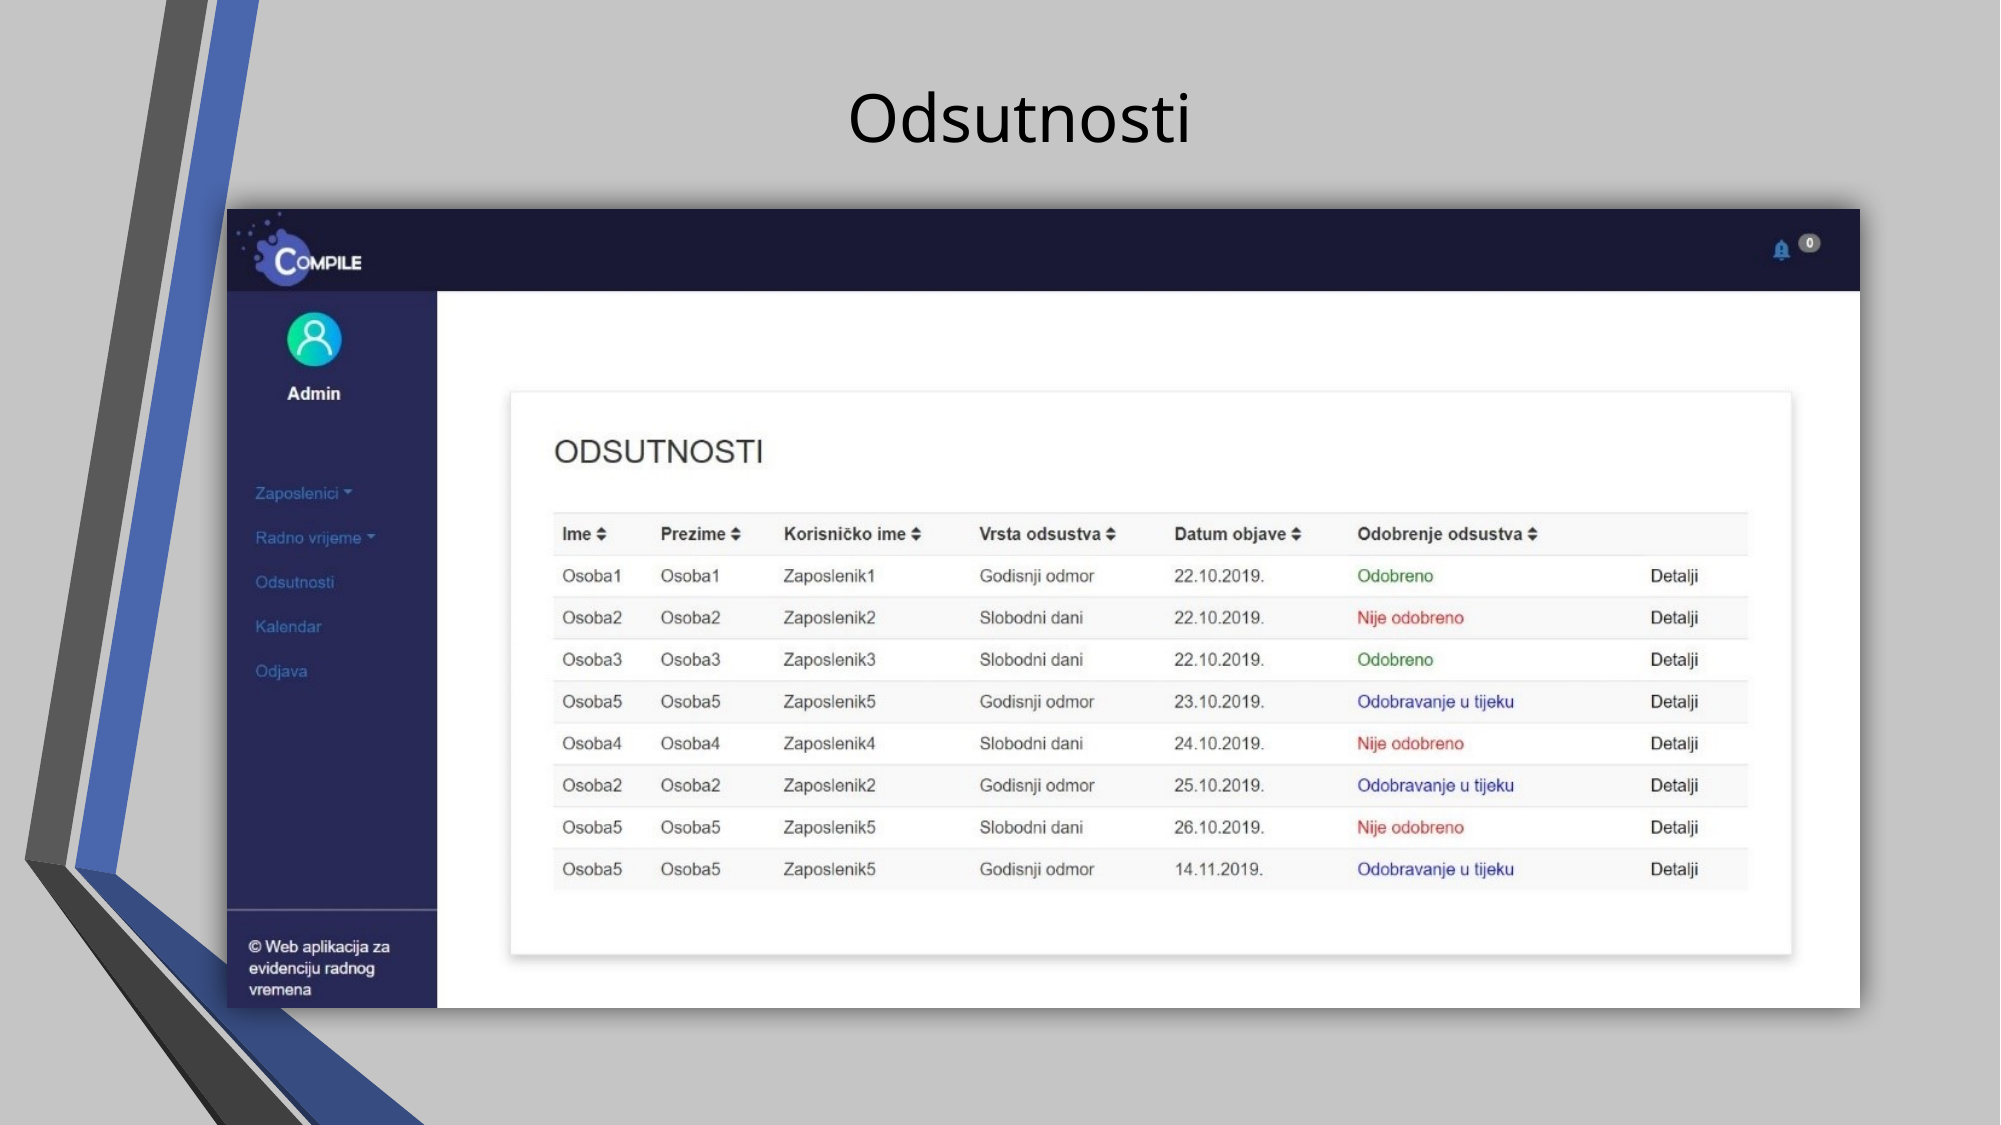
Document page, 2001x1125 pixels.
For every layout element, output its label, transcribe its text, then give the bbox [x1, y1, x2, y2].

list Odsutnosti [791, 68, 1208, 184]
picture [227, 208, 1860, 1008]
